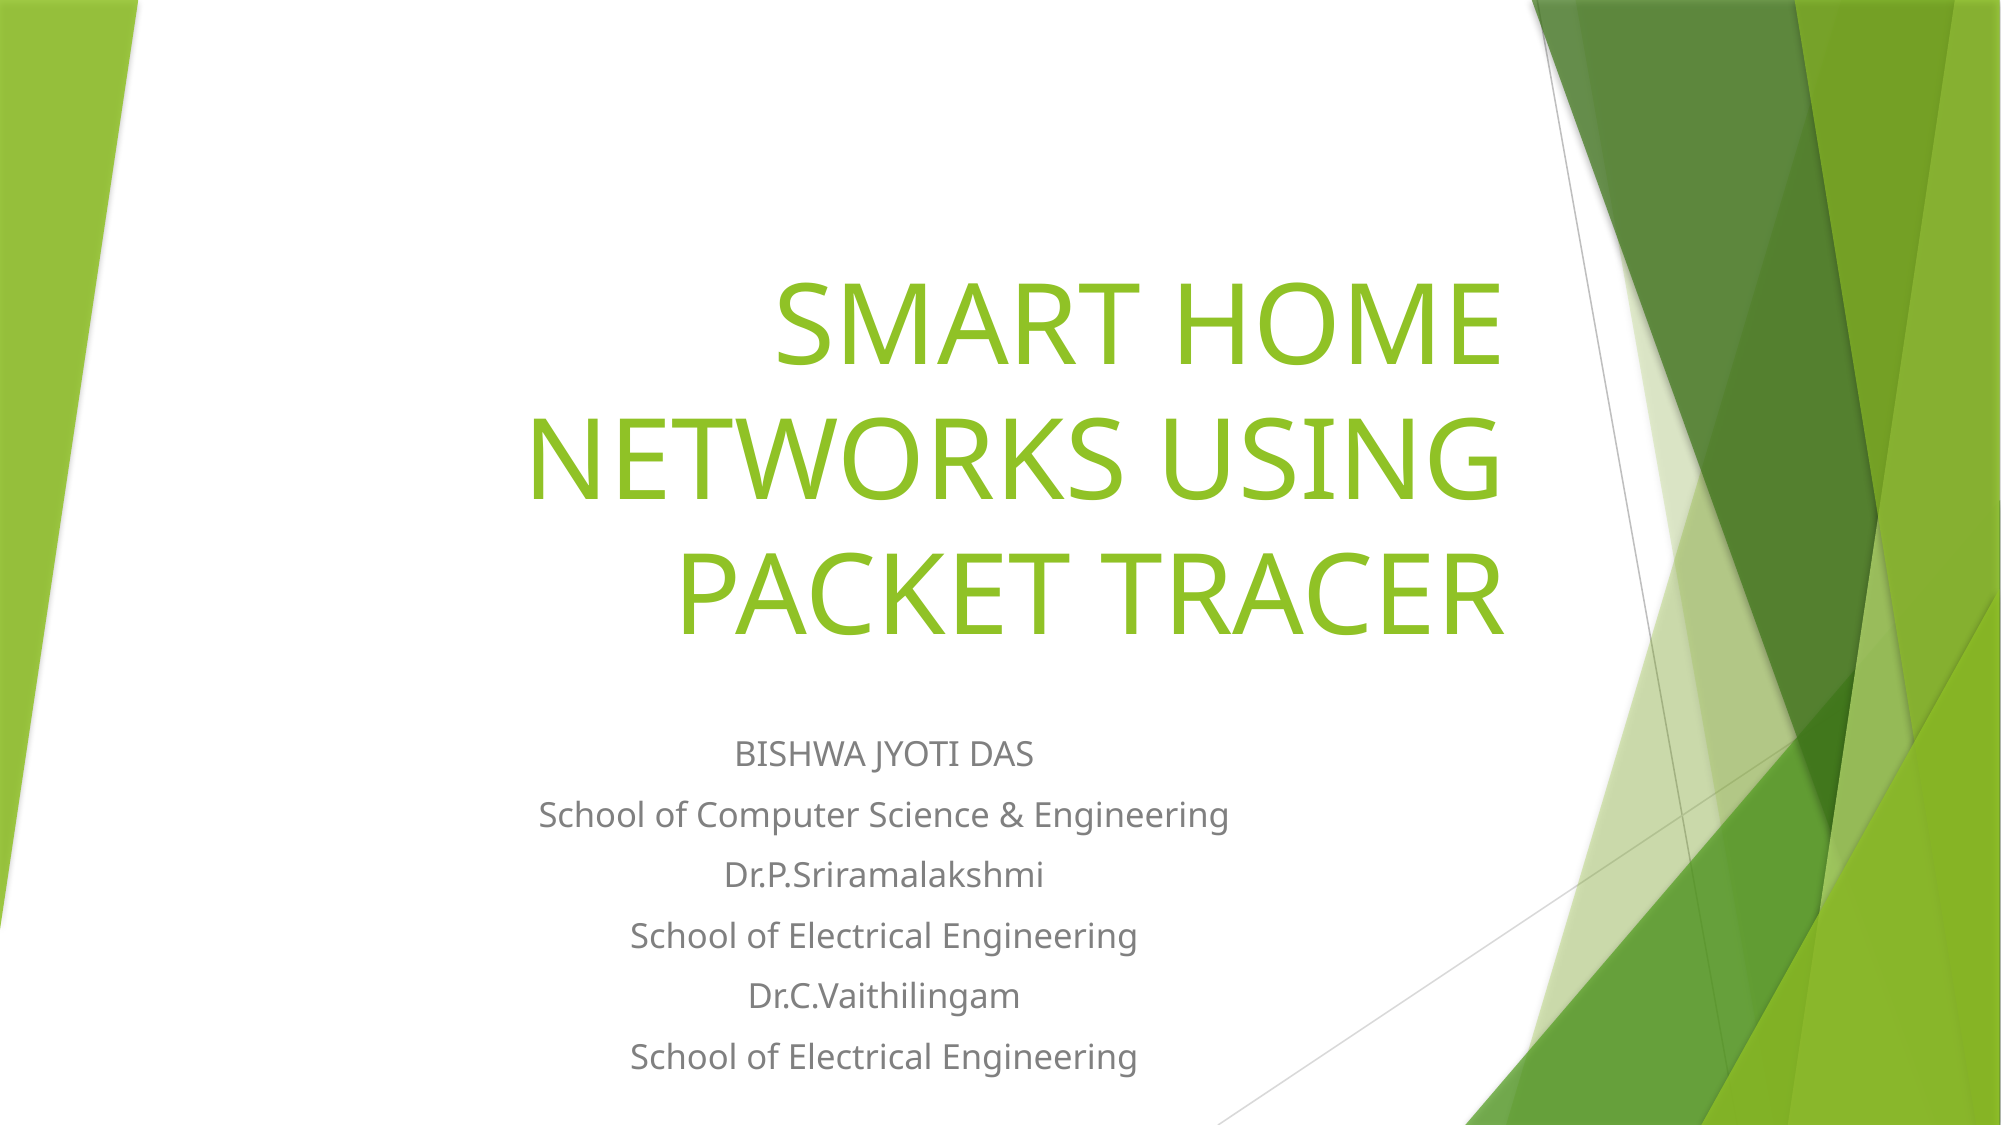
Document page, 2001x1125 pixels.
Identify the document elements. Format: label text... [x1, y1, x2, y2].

subtitle BISHWA JYOTI DAS School of Computer Science & Engineering Dr.P.Sriramalakshmi School of Electrical Engineering Dr.C.Vaithilingam School of Electrical Engineering [247, 664, 1522, 1085]
title SMART HOME NETWORKS USING PACKET TRACER [247, 394, 1522, 664]
